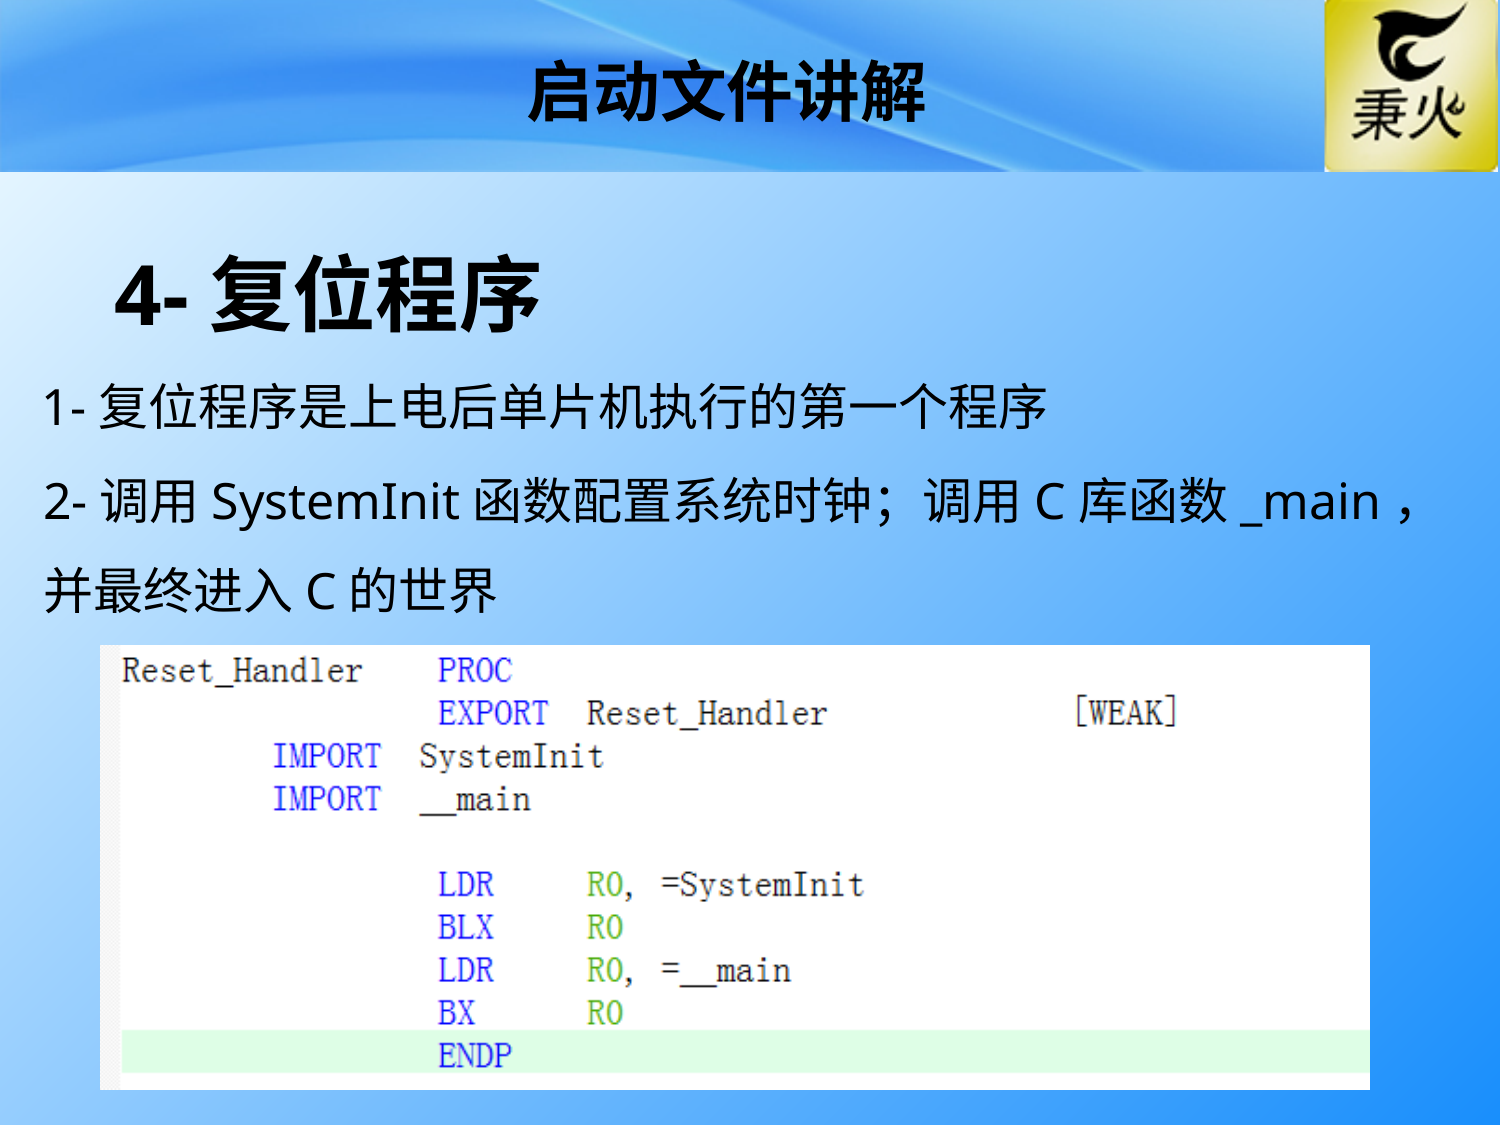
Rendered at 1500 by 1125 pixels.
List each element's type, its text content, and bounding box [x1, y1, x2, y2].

text_box 4-复位程序 [100, 184, 656, 338]
text_box 2-调用SystemInit函数配置系统时钟；调用C库函数_main，并最终进入C的世界 [28, 432, 1467, 628]
picture [100, 644, 1370, 1090]
picture [0, 0, 1498, 172]
text_box 1-复位程序是上电后单片机执行的第一个程序 [27, 338, 1105, 443]
